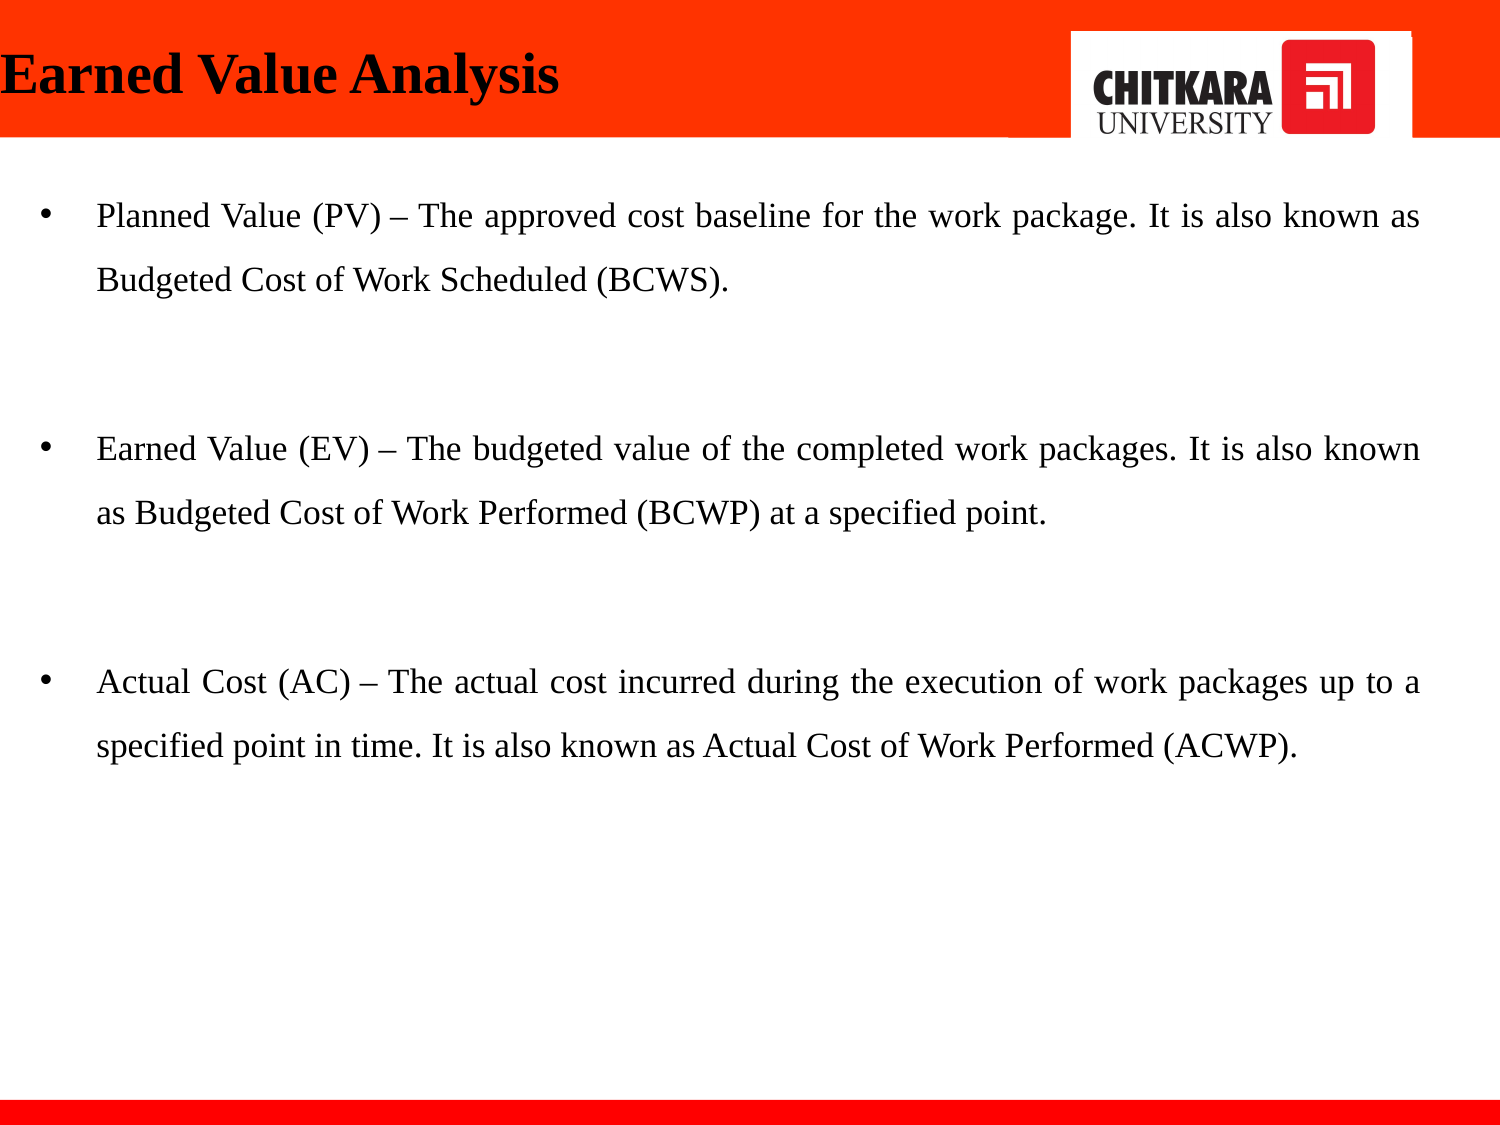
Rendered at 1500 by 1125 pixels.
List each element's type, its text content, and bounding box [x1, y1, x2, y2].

title Earned Value Analysis [0, 0, 900, 150]
picture [1074, 37, 1390, 138]
list Planned Value (PV) – The approved cost baseline for the work package. It is also known as Budgeted Cost of Work Scheduled (BCWS). Earned Value (EV) – The budgeted value of the completed work packages. It is also known as Budgeted Cost of Work Performed (BCWP) at a specified point. Actual Cost (AC) – The actual cost incurred during the execution of work packages up to a specified point in time. It is also known as Actual Cost of Work Performed (ACWP). [21, 170, 1422, 1059]
